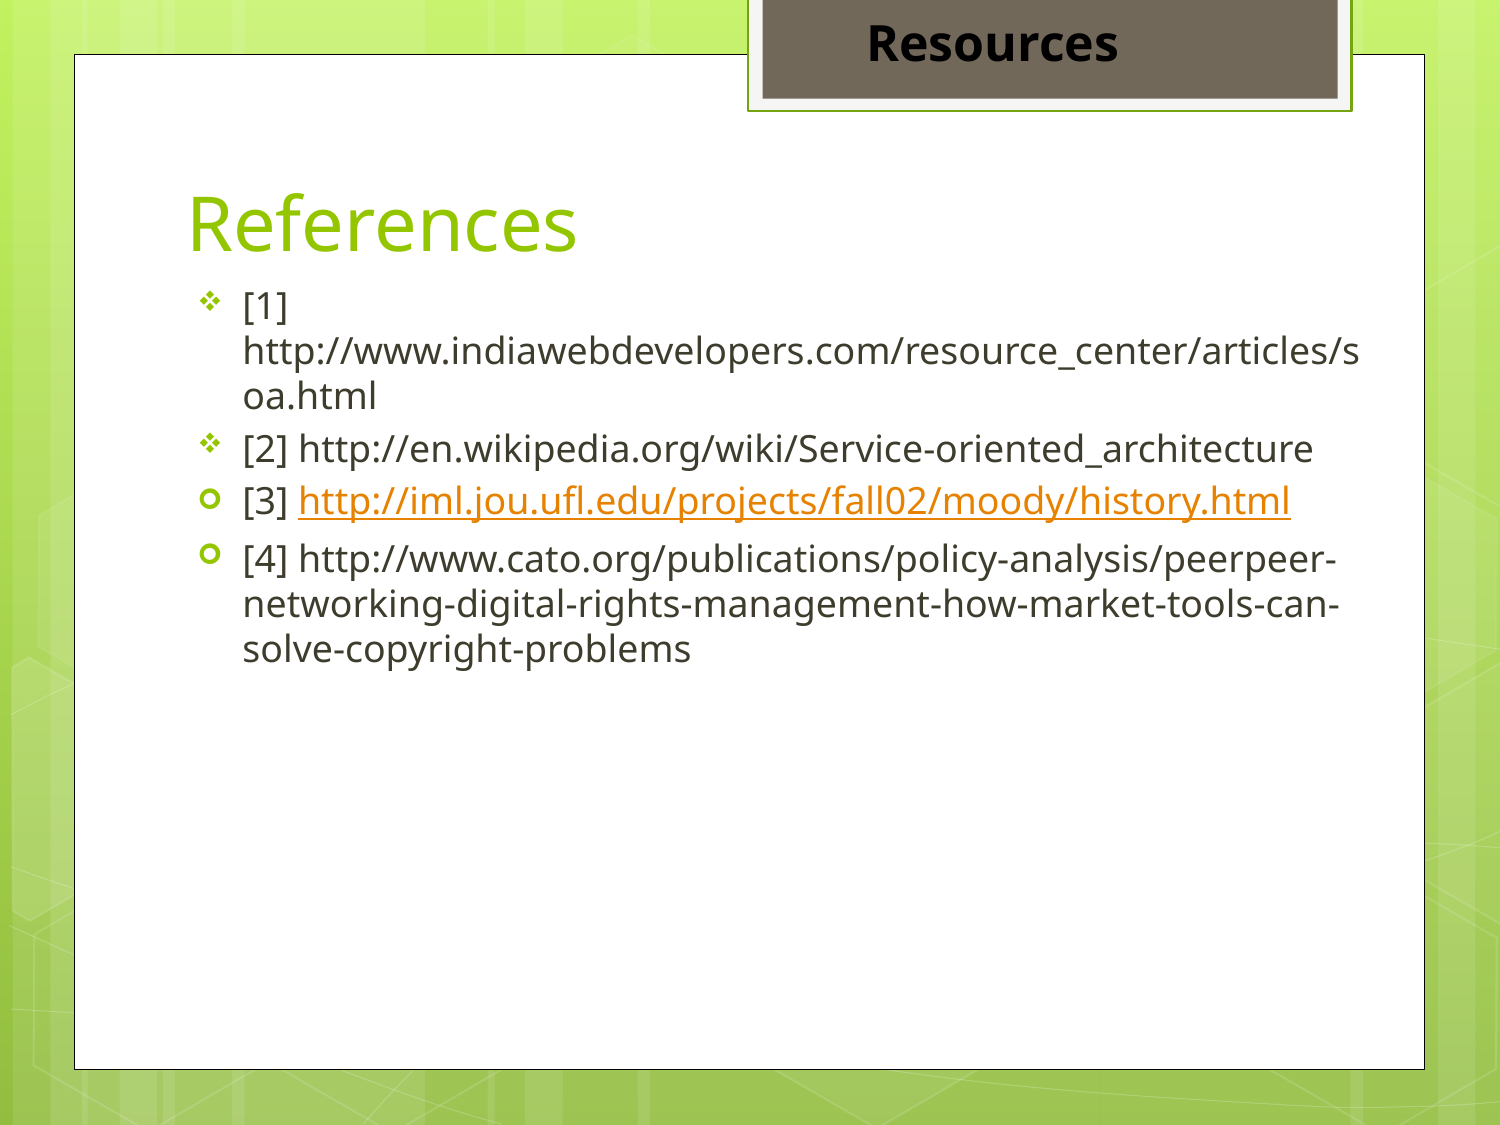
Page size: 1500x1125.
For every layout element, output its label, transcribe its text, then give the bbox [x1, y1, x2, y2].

list [1] http://www.indiawebdevelopers.com/resource_center/articles/soa.html [2] http://en.wikipedia.org/wiki/Service-oriented_architecture [3] http://iml.jou.ufl.edu/projects/fall02/moody/history.html [4] http://www.cato.org/publications/policy-analysis/peerpeer-networking-digital-rights-management-how-market-tools-can-solve-copyright-problems [171, 274, 1395, 959]
text_box Resources [851, 3, 1134, 79]
title References [171, 168, 1324, 274]
